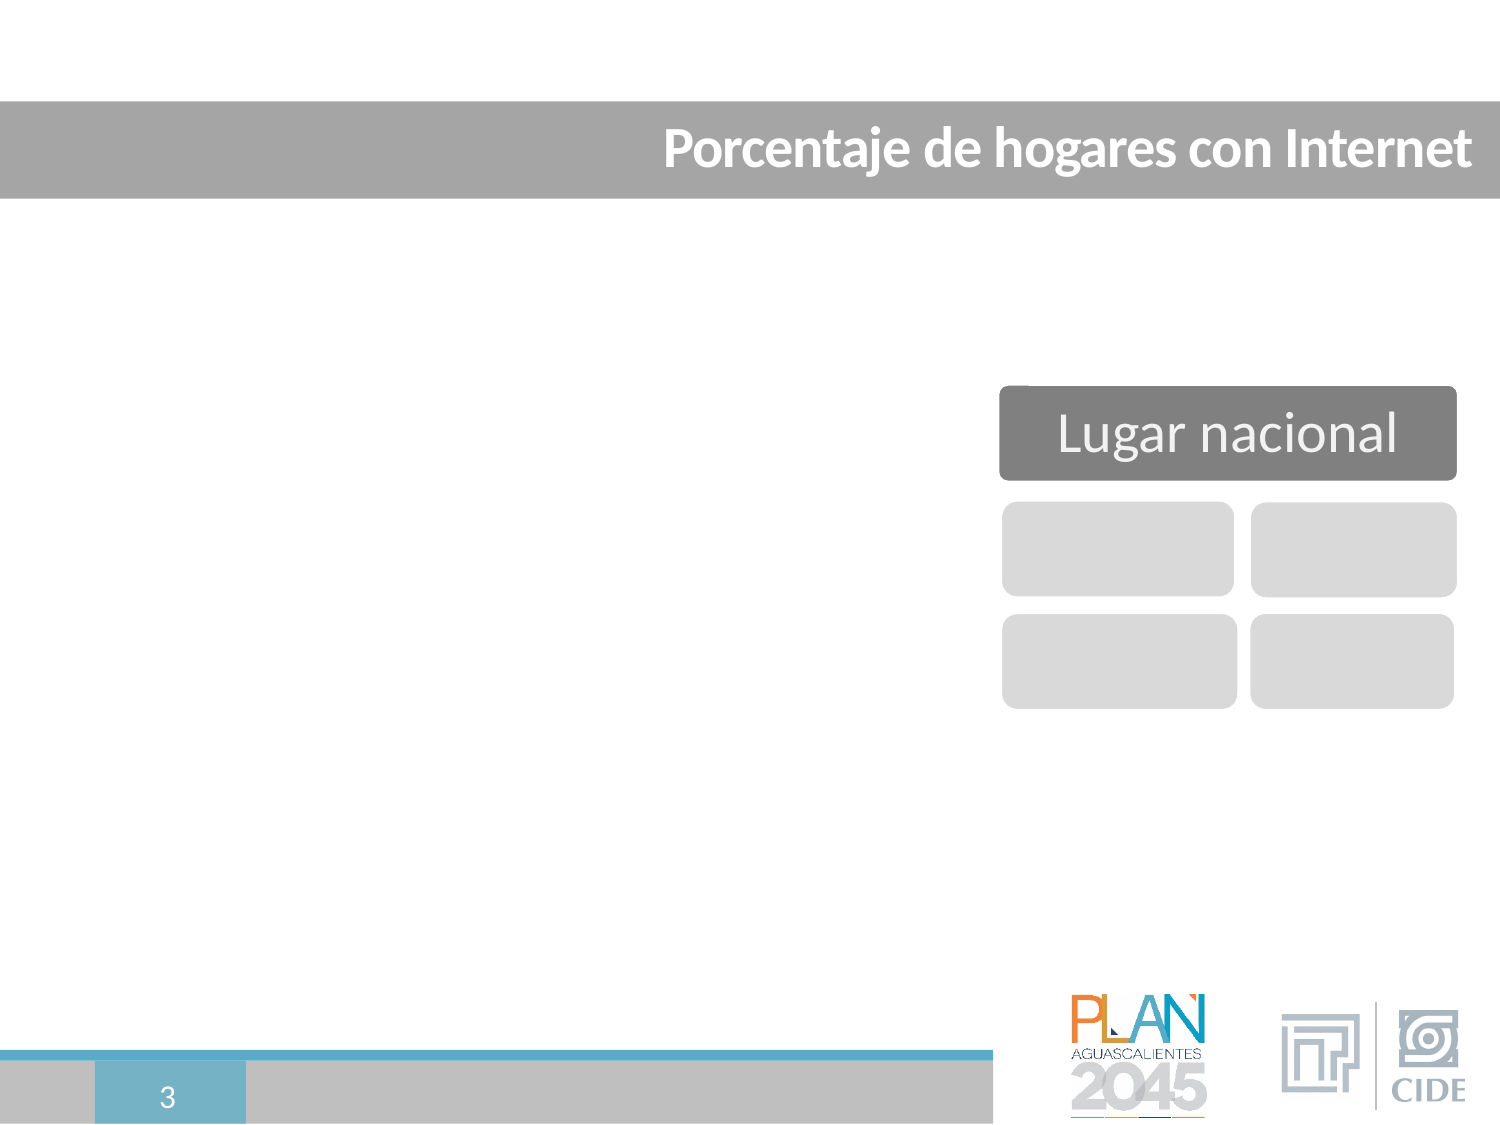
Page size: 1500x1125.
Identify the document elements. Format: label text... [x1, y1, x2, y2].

picture [1170, 994, 1200, 1033]
title Porcentaje de hogares con Internet [0, 101, 1500, 199]
picture [1071, 994, 1207, 1118]
slide_number 3 [86, 1065, 249, 1125]
